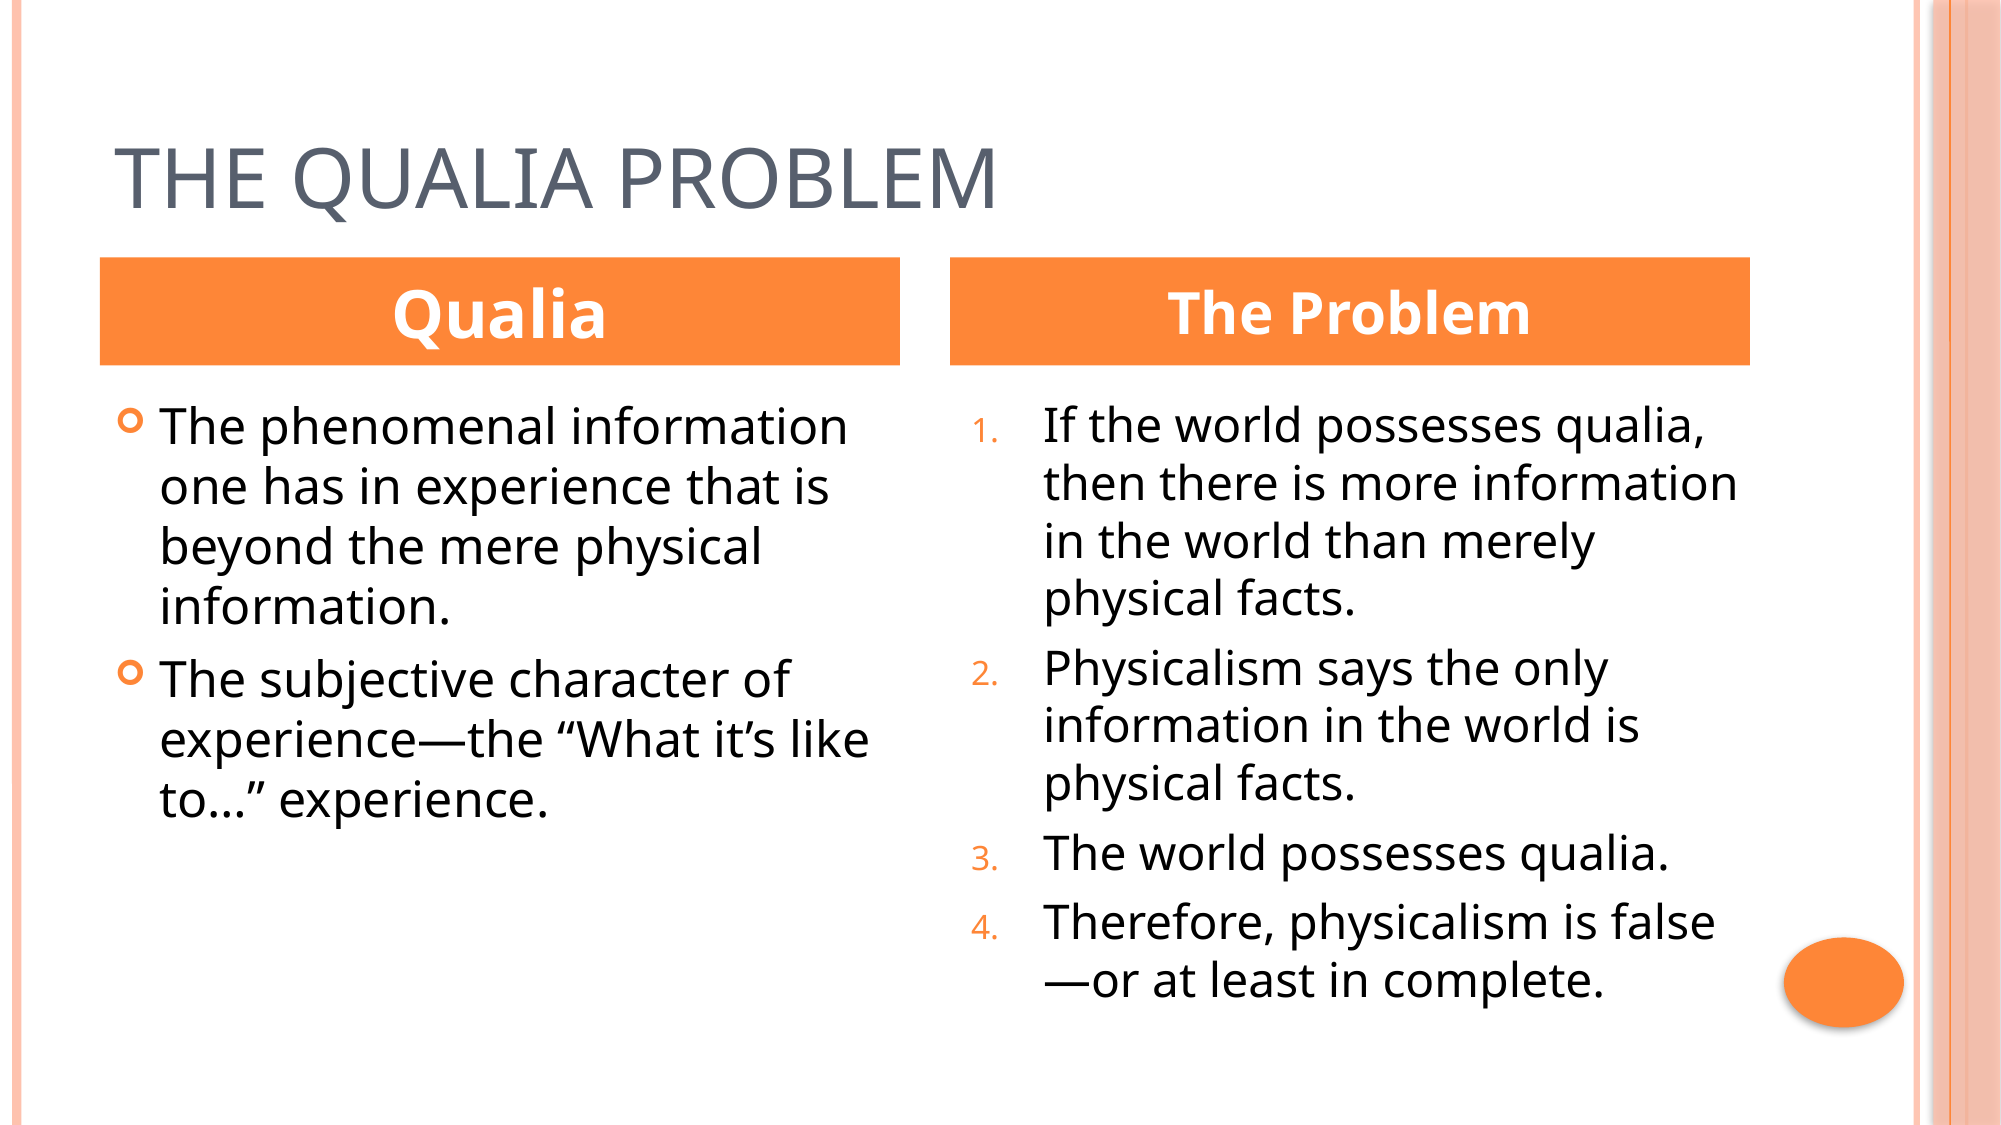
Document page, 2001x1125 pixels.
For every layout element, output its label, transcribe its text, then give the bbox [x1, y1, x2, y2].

title The Qualia problem [99, 44, 1750, 233]
list The Problem [950, 257, 1750, 366]
list The phenomenal information one has in experience that is beyond the mere physical information. The subjective character of experience—the “What it’s like to…” experience. [99, 387, 900, 1025]
list Qualia [99, 257, 900, 366]
list If the world possesses qualia, then there is more information in the world than merely physical facts. Physicalism says the only information in the world is physical facts. The world possesses qualia. Therefore, physicalism is false—or at least in complete. [956, 387, 1757, 1025]
